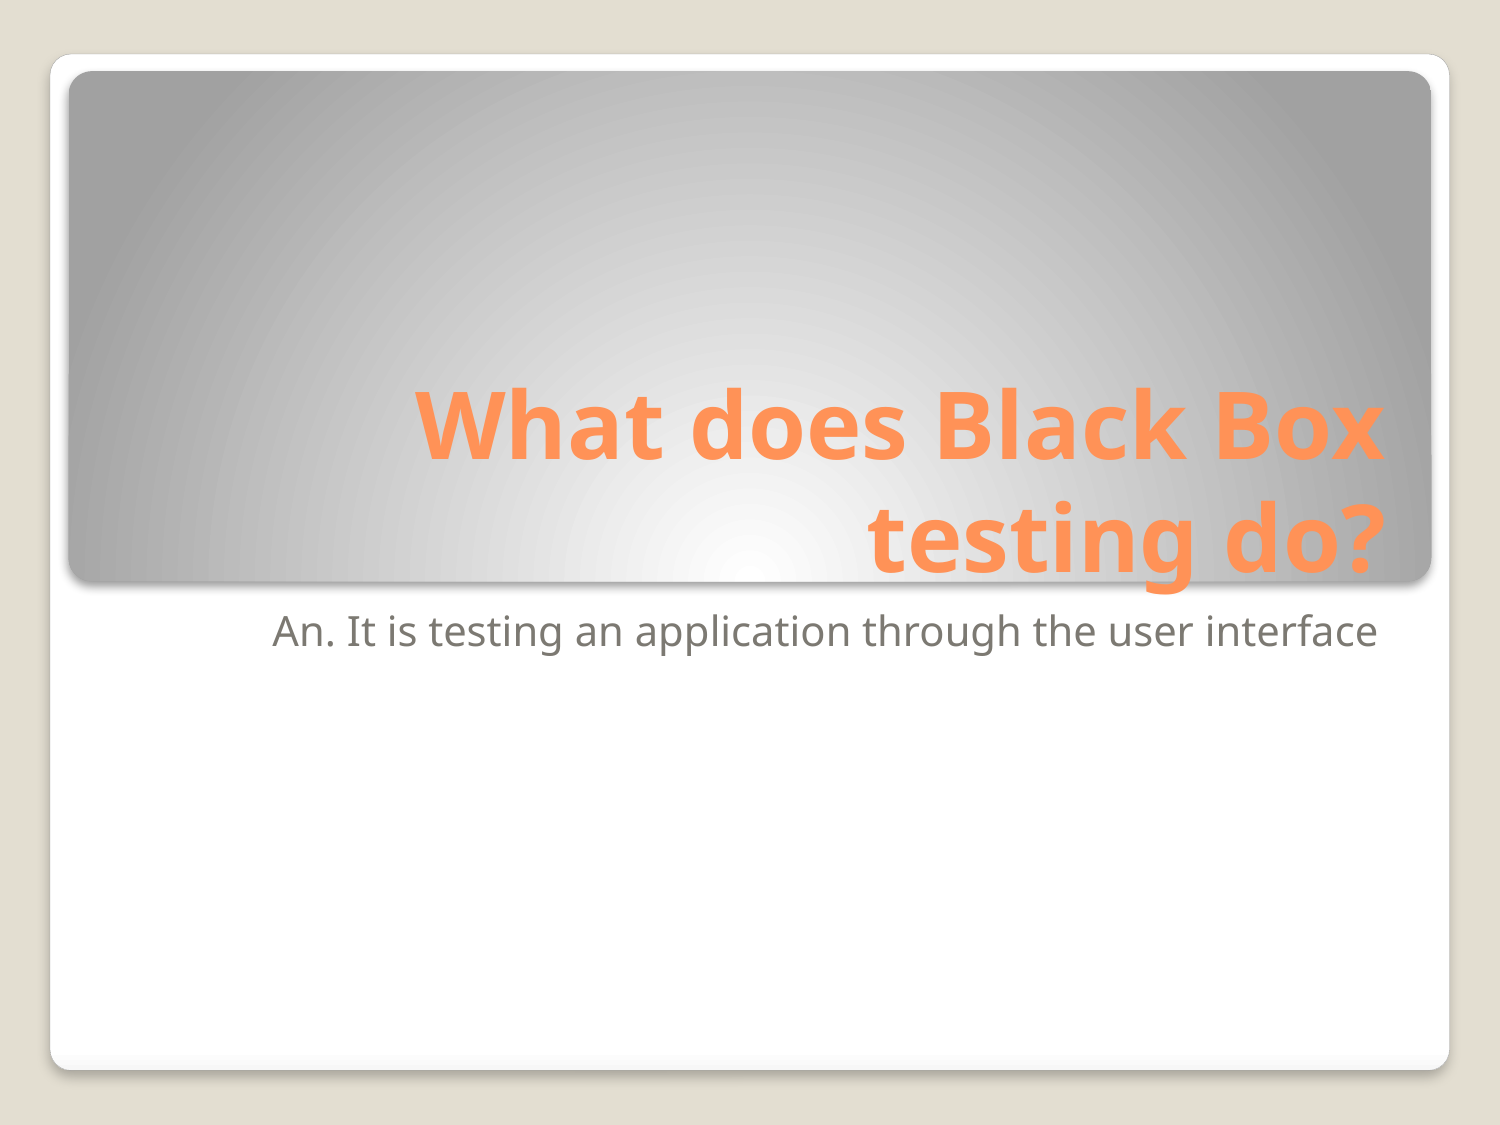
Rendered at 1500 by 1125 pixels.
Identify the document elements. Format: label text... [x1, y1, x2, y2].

title What does Black Box testing do? [118, 298, 1394, 599]
subtitle An. It is testing an application through the user interface [118, 604, 1394, 755]
